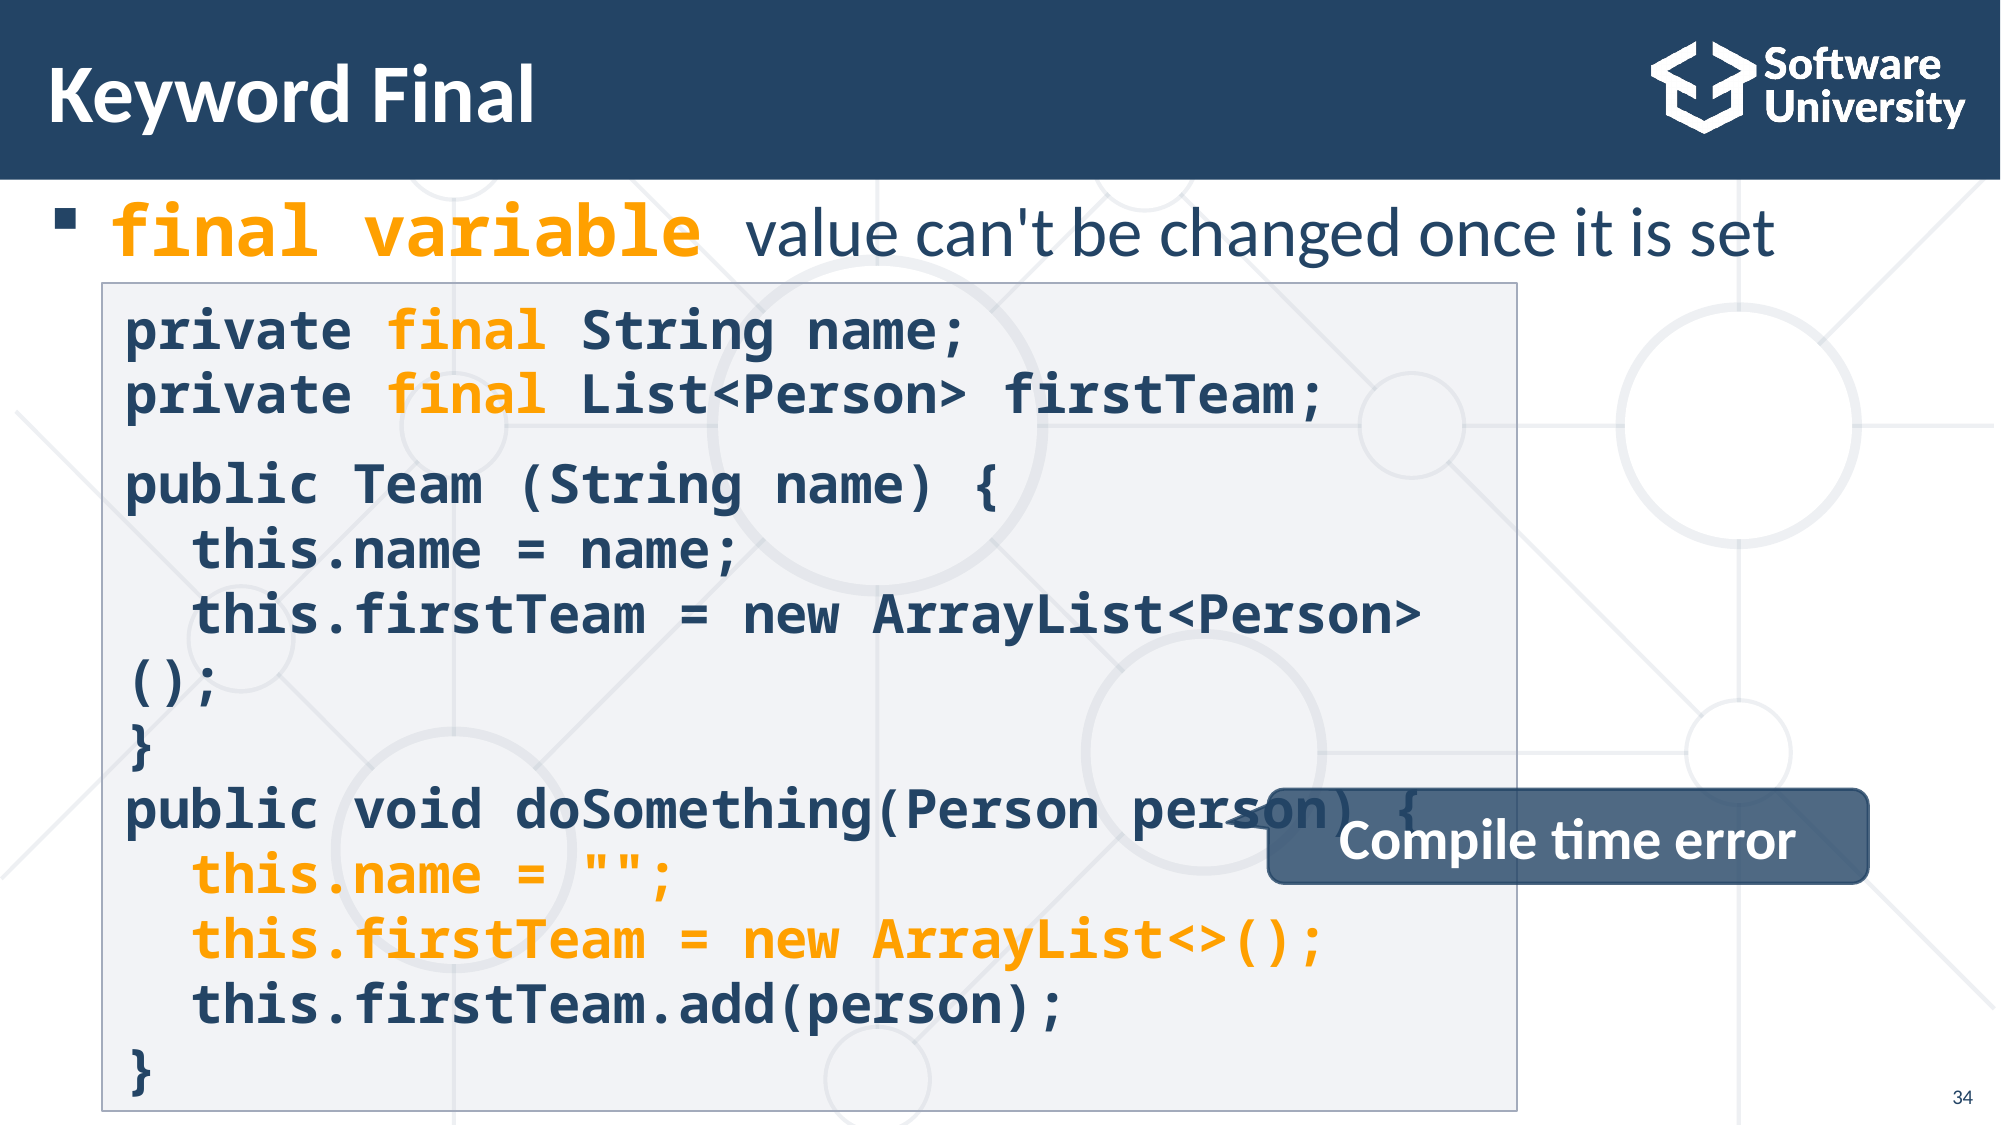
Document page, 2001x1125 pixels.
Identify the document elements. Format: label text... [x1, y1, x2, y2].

title Keyword Final [31, 16, 1625, 162]
picture [1651, 41, 1966, 134]
text_box Compile time error [1224, 787, 1871, 886]
text_box private final String name; private final List<Person> firstTeam; public Team (String name) { this.name = name; this.firstTeam = new ArrayList<Person> (); } public void doSomething(Person person) { this.name = ""; this.firstTeam = new ArrayList<>(); this.firstTeam.add(person); } [101, 283, 1517, 1112]
list final variable value can't be changed once it is set [31, 175, 1968, 1090]
slide_number 34 [1927, 1067, 1989, 1117]
